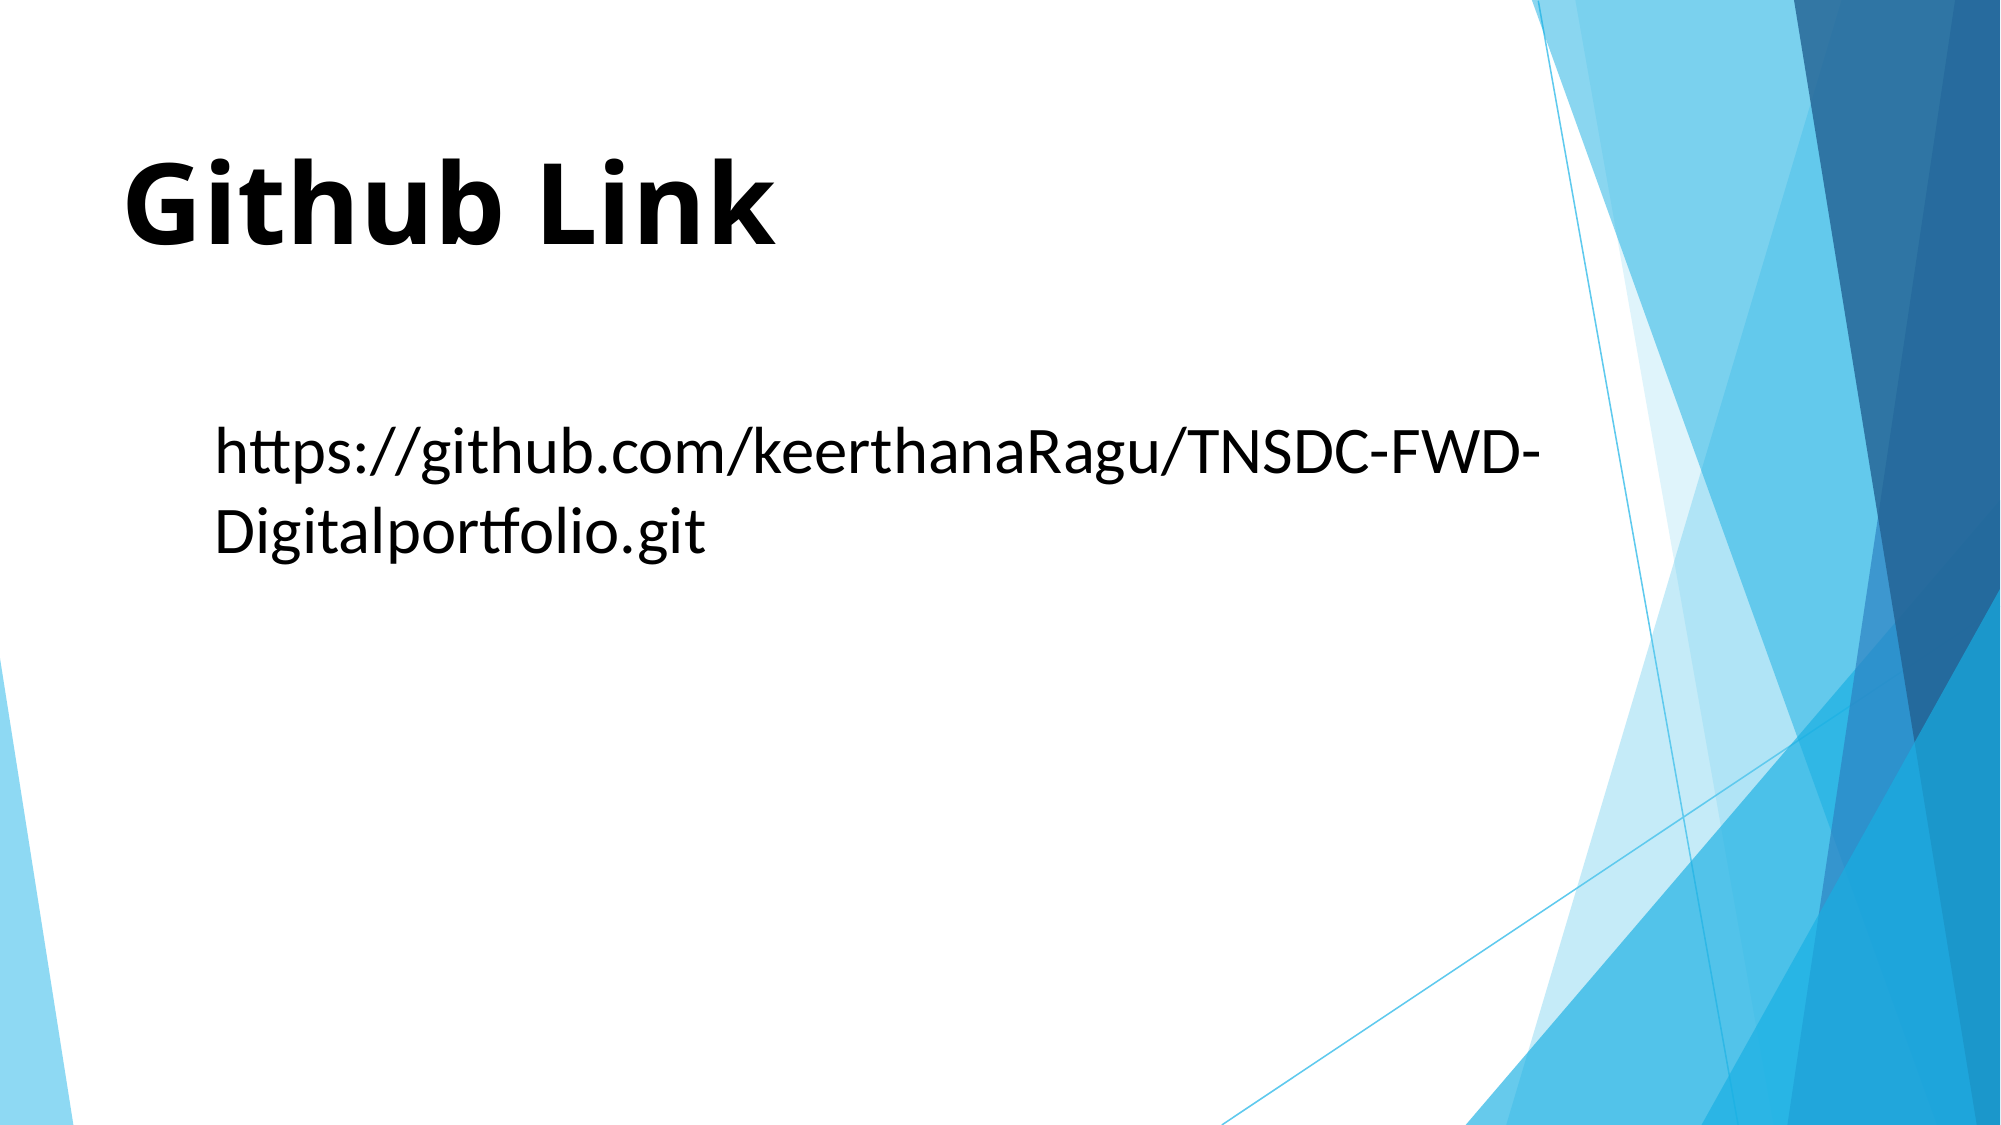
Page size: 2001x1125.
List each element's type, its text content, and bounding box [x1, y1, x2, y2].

text_box Github Link [107, 124, 792, 275]
text_box https://github.com/keerthanaRagu/TNSDC-FWD-Digitalportfolio.git [200, 399, 1600, 575]
